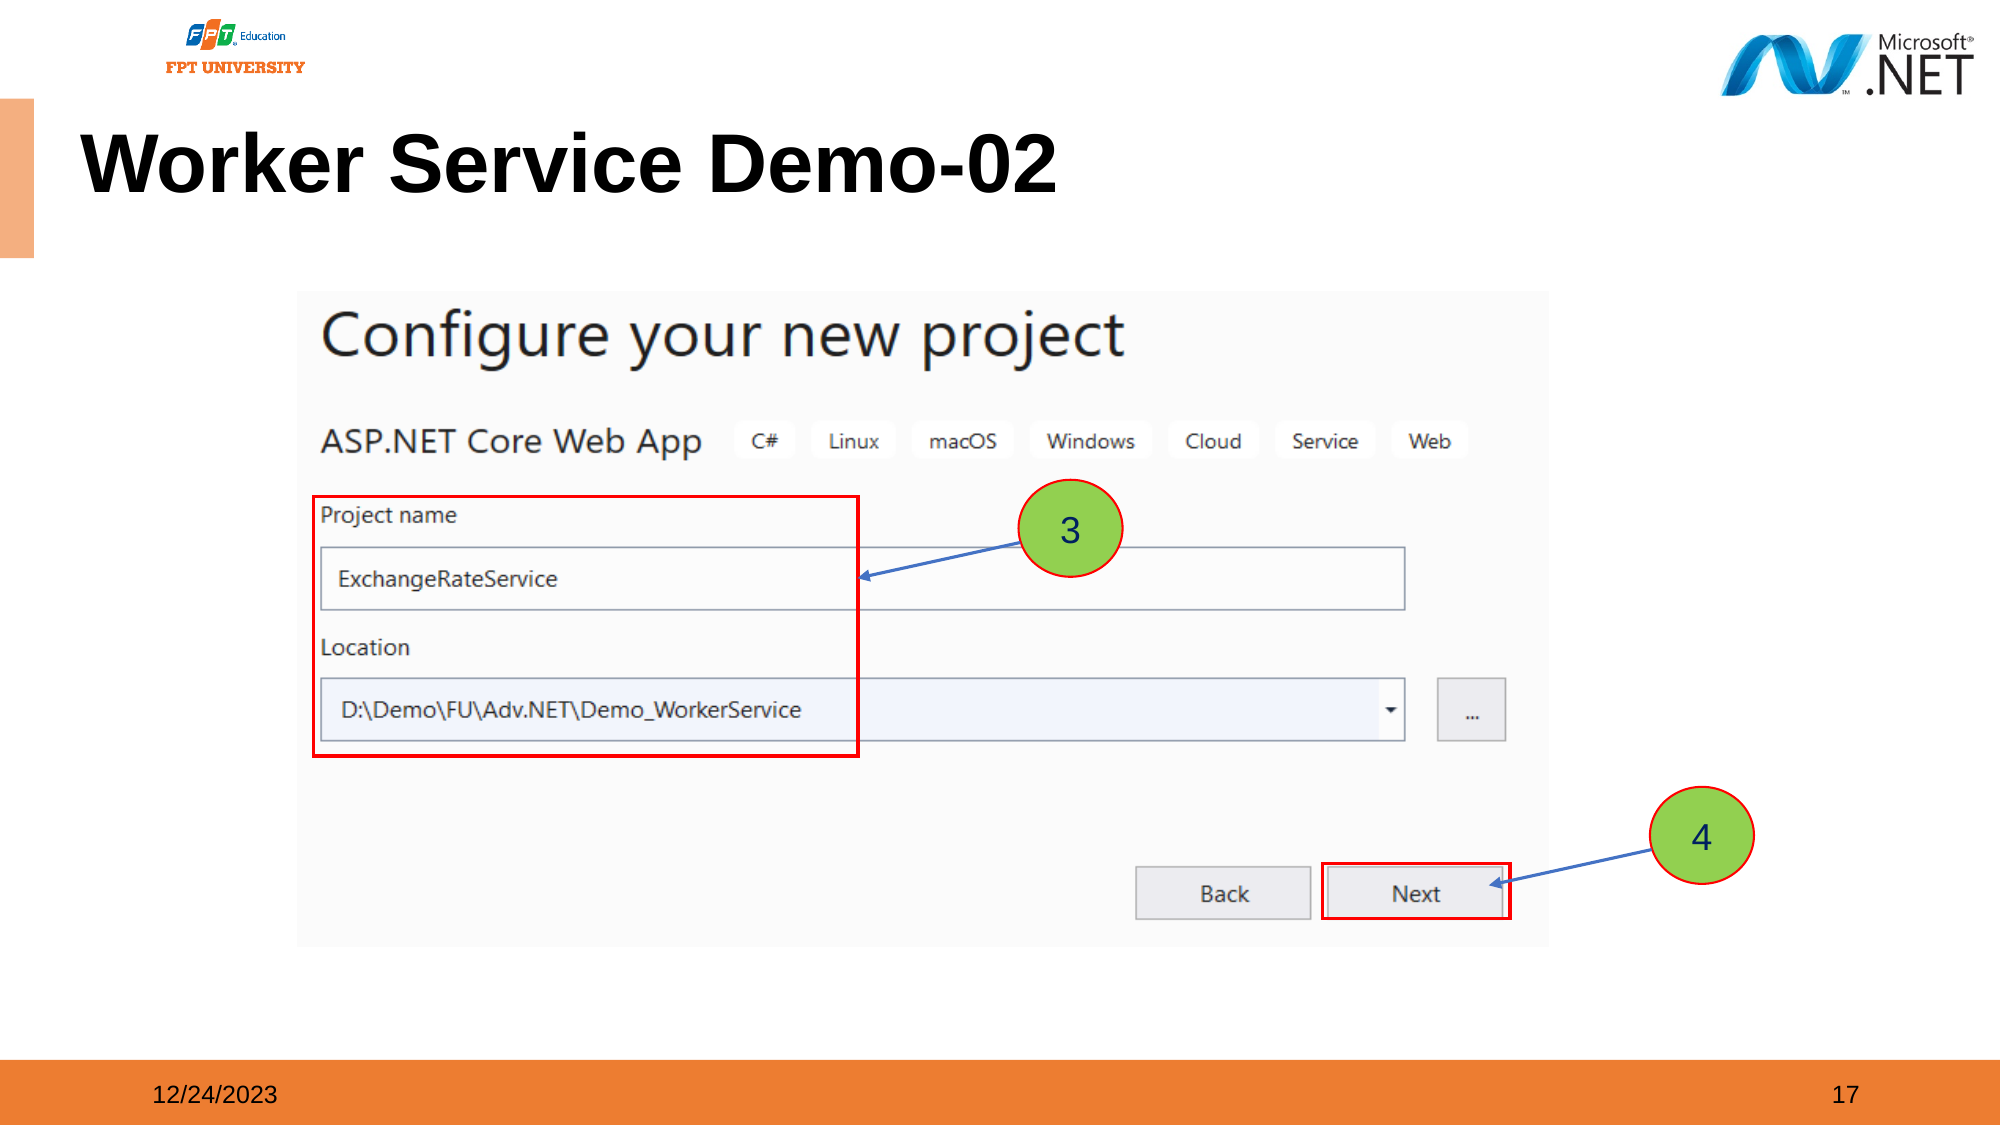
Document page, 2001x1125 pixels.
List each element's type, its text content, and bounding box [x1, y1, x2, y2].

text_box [857, 479, 1123, 579]
picture [1685, 0, 2001, 129]
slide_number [137, 1063, 588, 1123]
picture [156, 3, 310, 88]
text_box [1488, 786, 1755, 886]
title Worker Service Demo-02 [65, 118, 1895, 213]
slide_number 17 [1424, 1063, 1875, 1123]
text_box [297, 291, 1549, 947]
